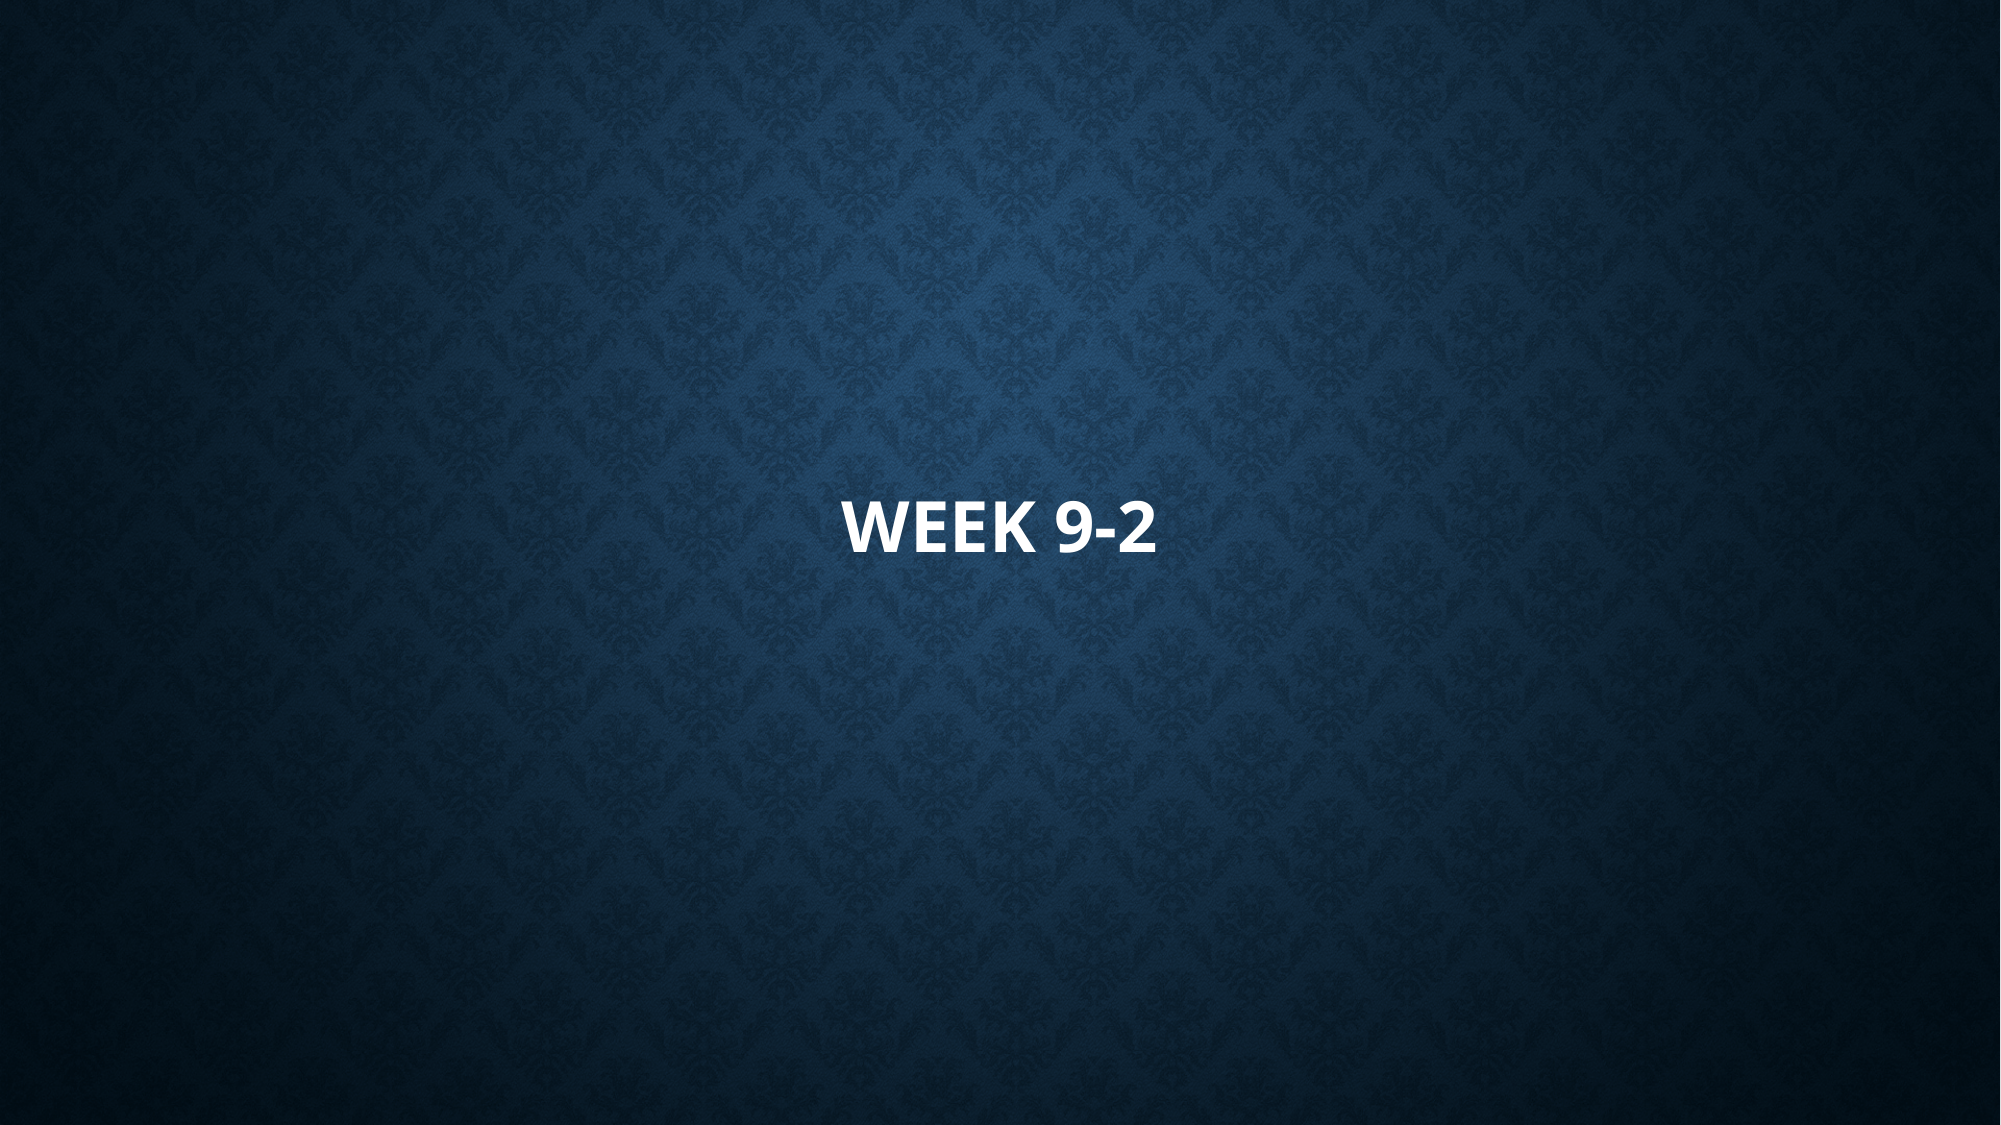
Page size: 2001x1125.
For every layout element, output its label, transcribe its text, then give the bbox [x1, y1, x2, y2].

title Week 9-2 [201, 107, 1799, 576]
